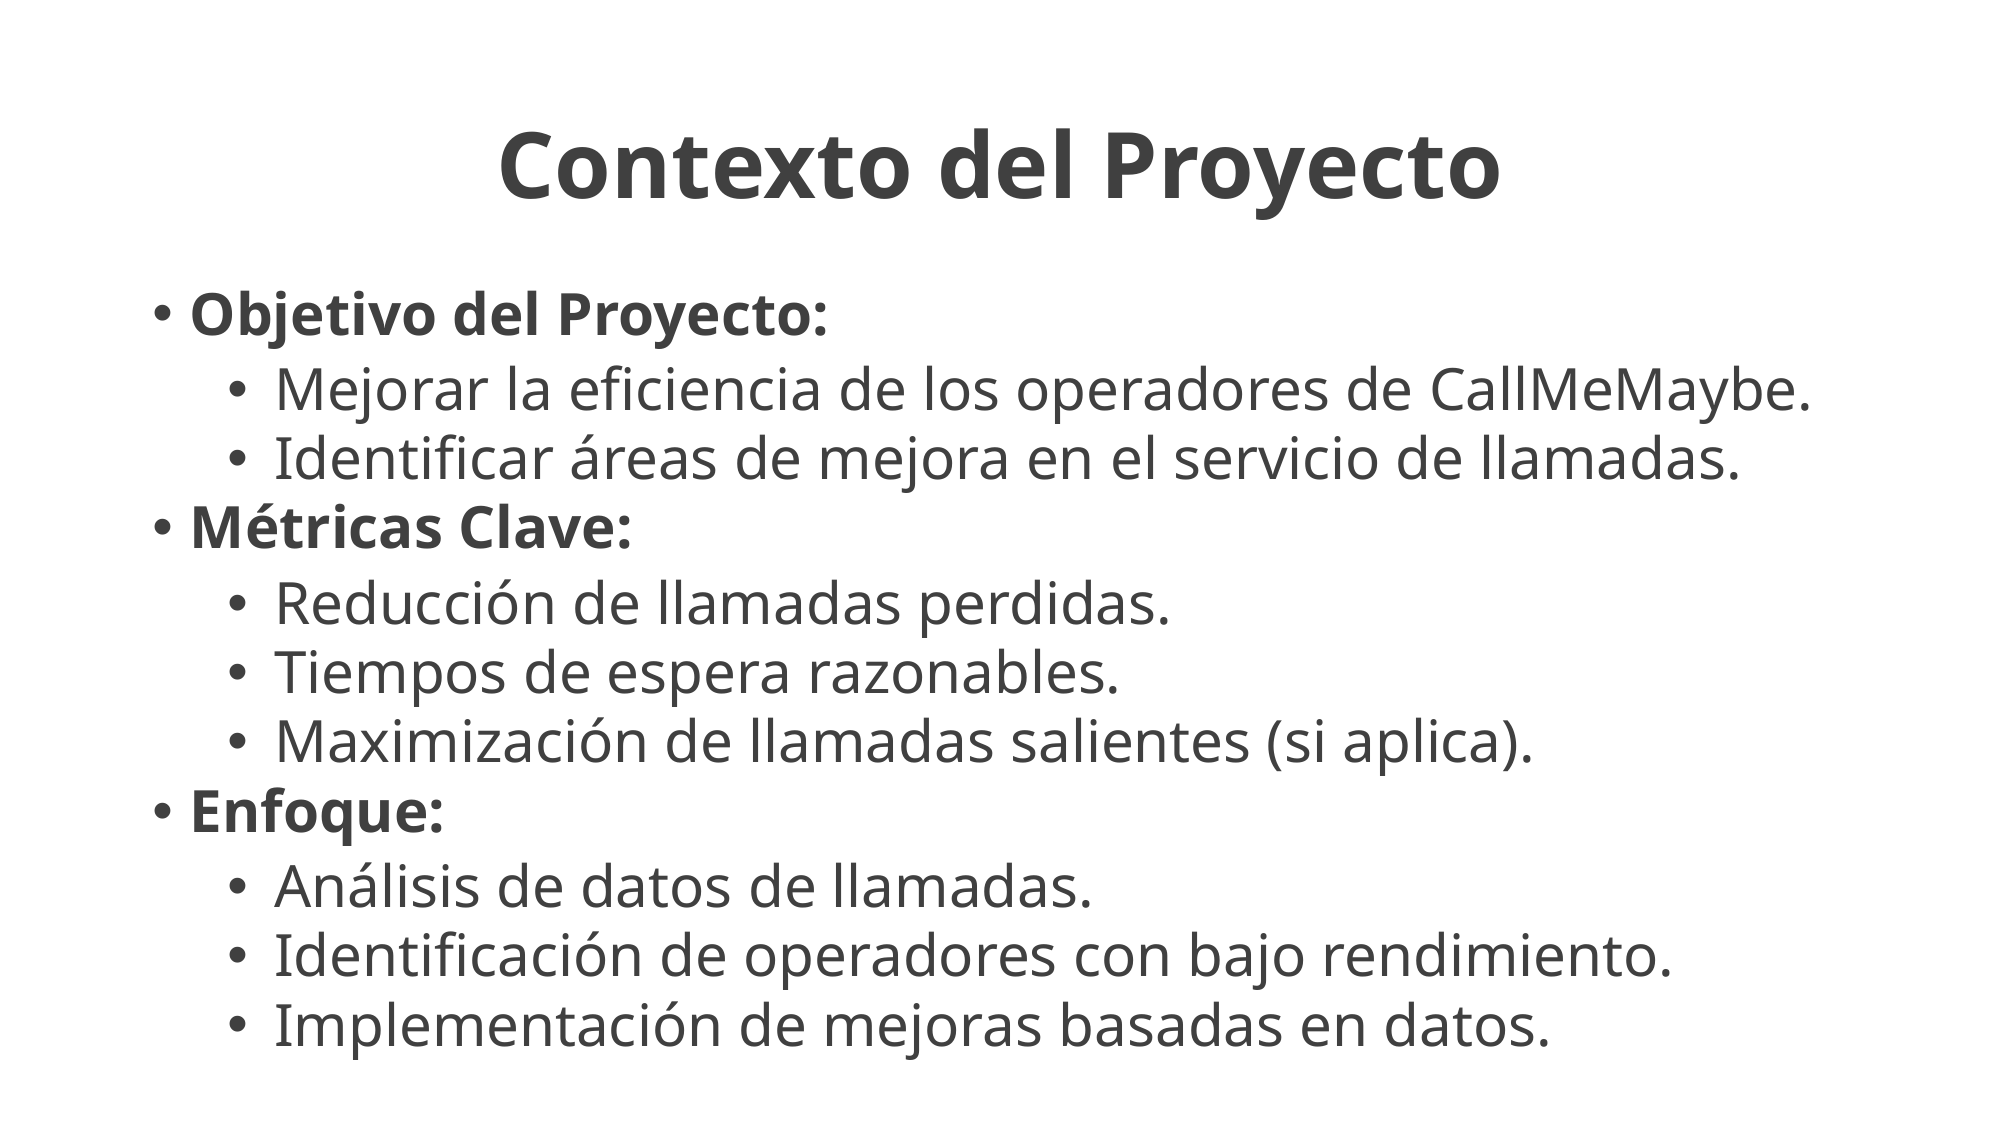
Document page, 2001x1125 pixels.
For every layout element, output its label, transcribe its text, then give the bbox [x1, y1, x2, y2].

list Objetivo del Proyecto: Mejorar la eficiencia de los operadores de CallMeMaybe. Identificar áreas de mejora en el servicio de llamadas. Métricas Clave: Reducción de llamadas perdidas. Tiempos de espera razonables. Maximización de llamadas salientes (si aplica). Enfoque: Análisis de datos de llamadas. Identificación de operadores con bajo rendimiento. Implementación de mejoras basadas en datos. [137, 277, 1863, 992]
text_box [975, 244, 1319, 588]
title Contexto del Proyecto [137, 59, 1863, 277]
